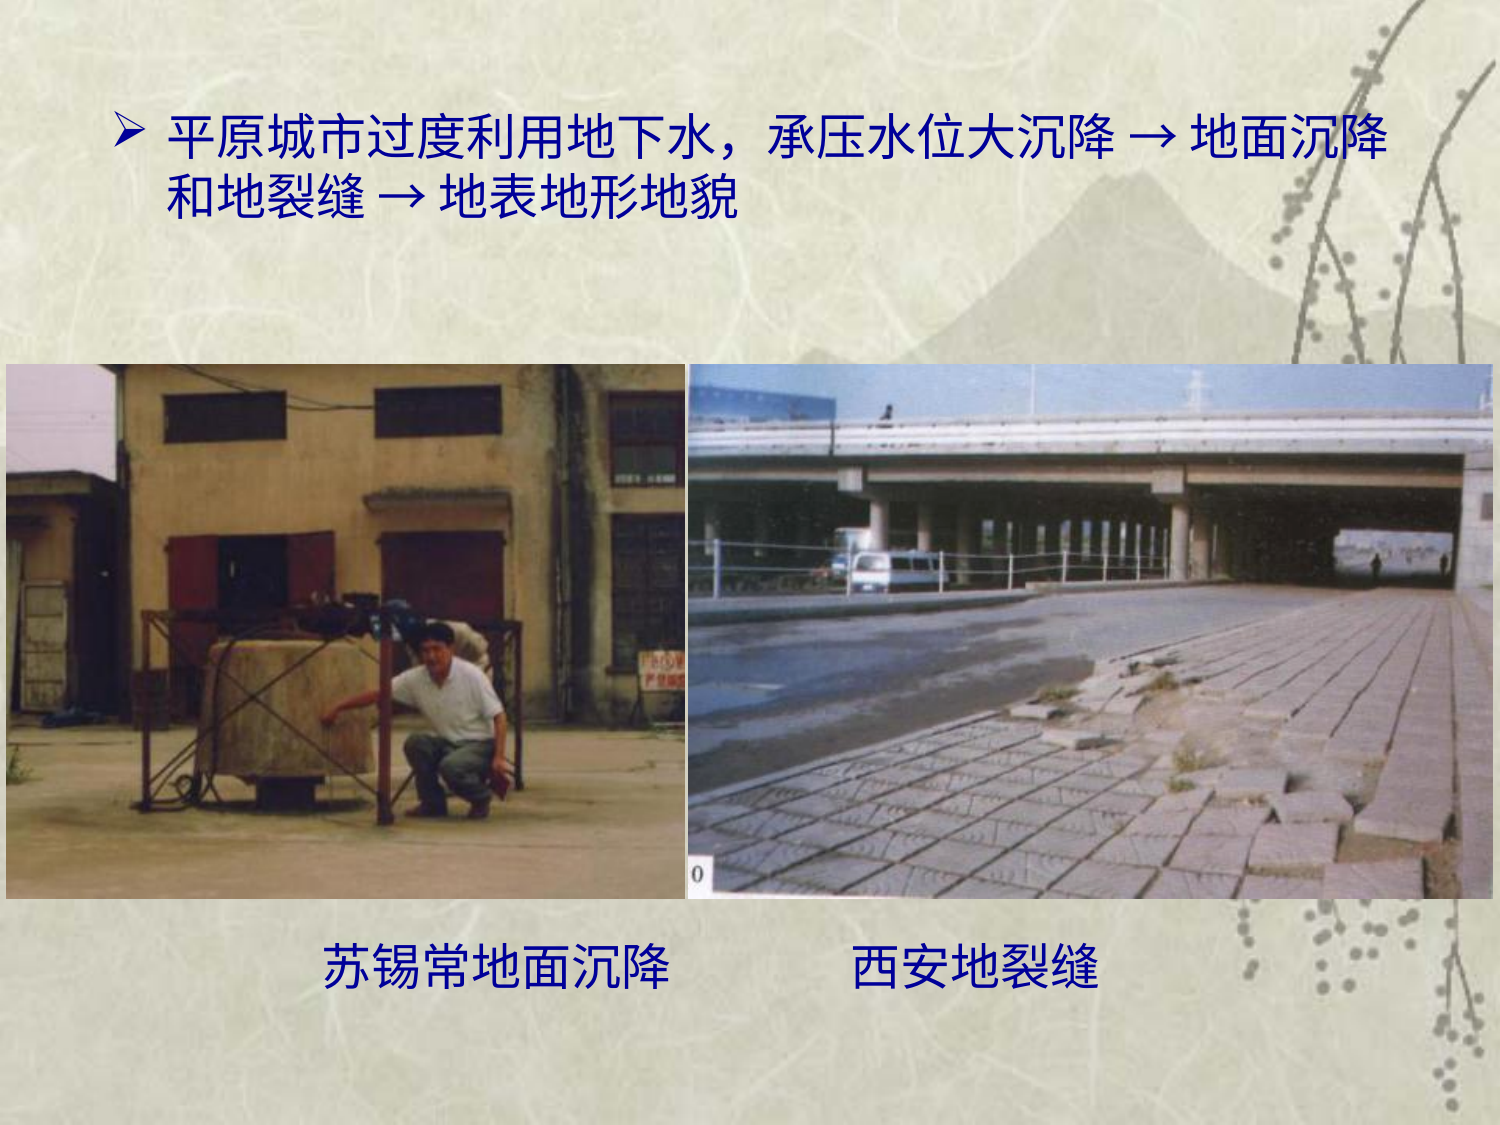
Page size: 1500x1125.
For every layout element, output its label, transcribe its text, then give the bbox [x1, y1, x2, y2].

picture [0, 0, 1500, 1125]
text_box 苏锡常地面沉降 西安地裂缝 [152, 928, 1270, 1003]
text_box 平原城市过度利用地下水，承压水位大沉降 → 地面沉降和地裂缝 → 地表地形地貌 [95, 97, 1405, 233]
